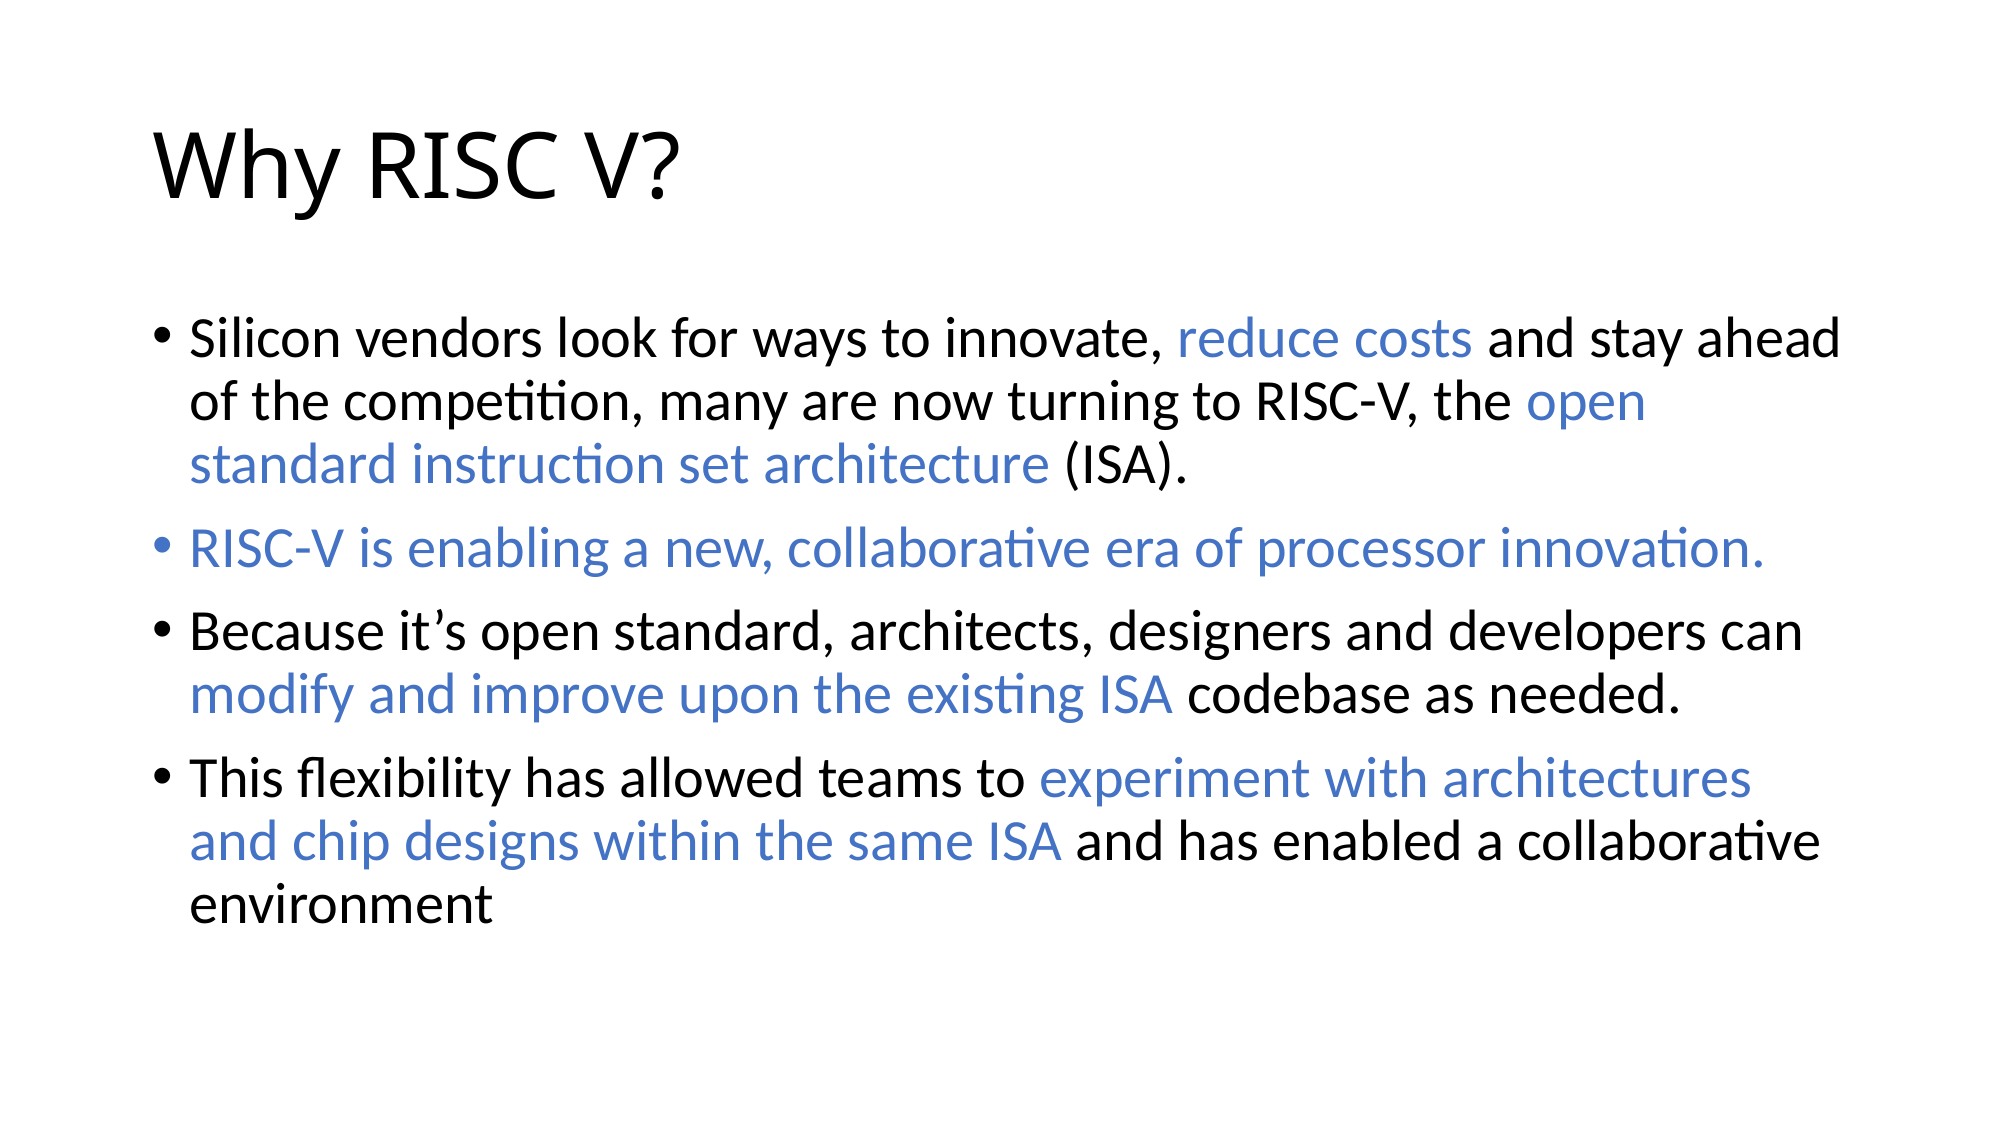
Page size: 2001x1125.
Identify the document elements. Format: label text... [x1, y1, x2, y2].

title Why RISC V? [137, 59, 1863, 278]
list Silicon vendors look for ways to innovate, reduce costs and stay ahead of the competition, many are now turning to RISC-V, the open standard instruction set architecture (ISA). RISC-V is enabling a new, collaborative era of processor innovation. Because it’s open standard, architects, designers and developers can modify and improve upon the existing ISA codebase as needed. This flexibility has allowed teams to experiment with architectures and chip designs within the same ISA and has enabled a collaborative environment [137, 299, 1863, 1014]
